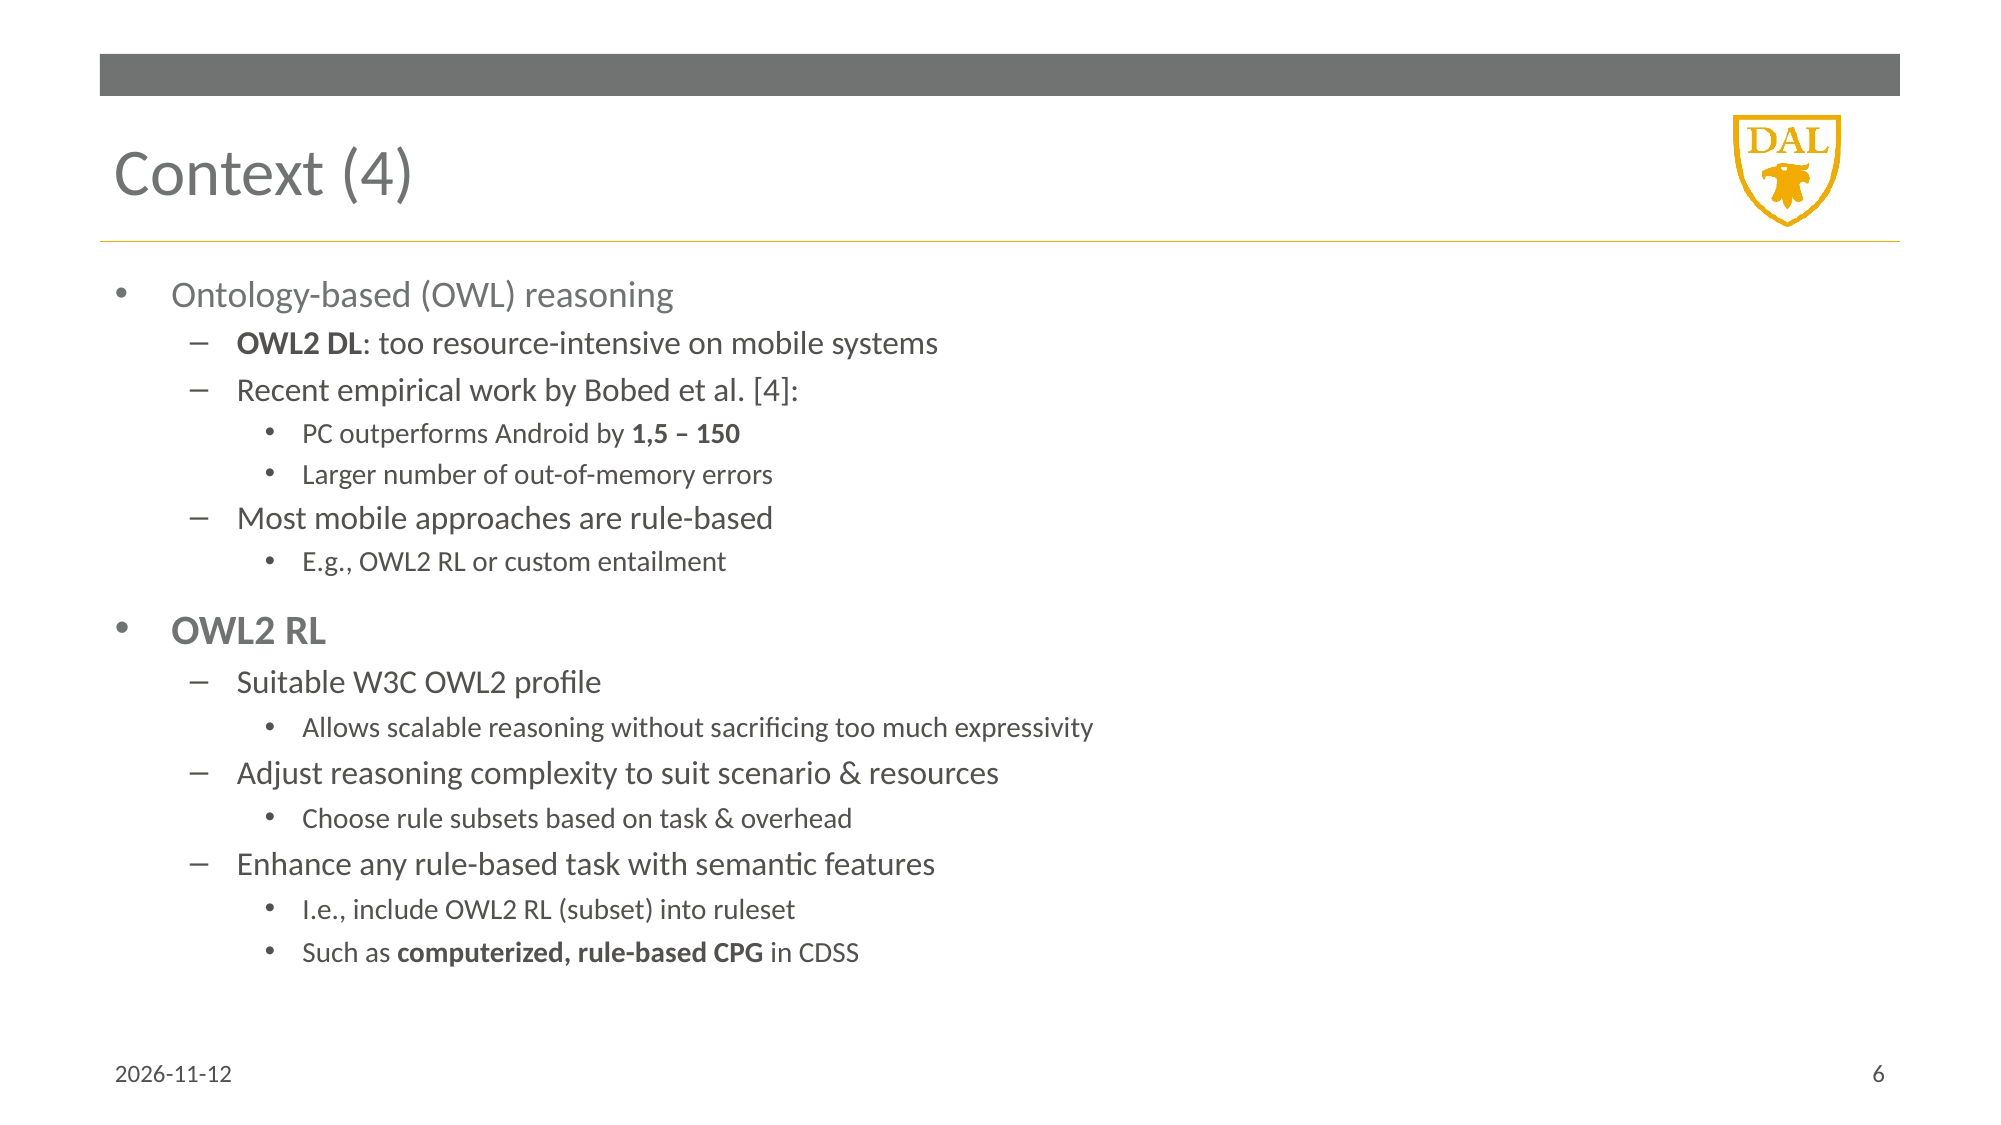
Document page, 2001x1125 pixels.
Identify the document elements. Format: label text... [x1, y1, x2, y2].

list Ontology-based (OWL) reasoning OWL2 DL: too resource-intensive on mobile systems Recent empirical work by Bobed et al. [4]: PC outperforms Android by 1,5 – 150 Larger number of out-of-memory errors Most mobile approaches are rule-based E.g., OWL2 RL or custom entailment OWL2 RL Suitable W3C OWL2 profile Allows scalable reasoning without sacrificing too much expressivity Adjust reasoning complexity to suit scenario & resources Choose rule subsets based on task & overhead Enhance any rule-based task with semantic features I.e., include OWL2 RL (subset) into ruleset Such as computerized, rule-based CPG in CDSS [99, 262, 1900, 1015]
title Context (4) [99, 95, 1898, 242]
slide_number 6 [1433, 1042, 1900, 1103]
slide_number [99, 1042, 567, 1103]
